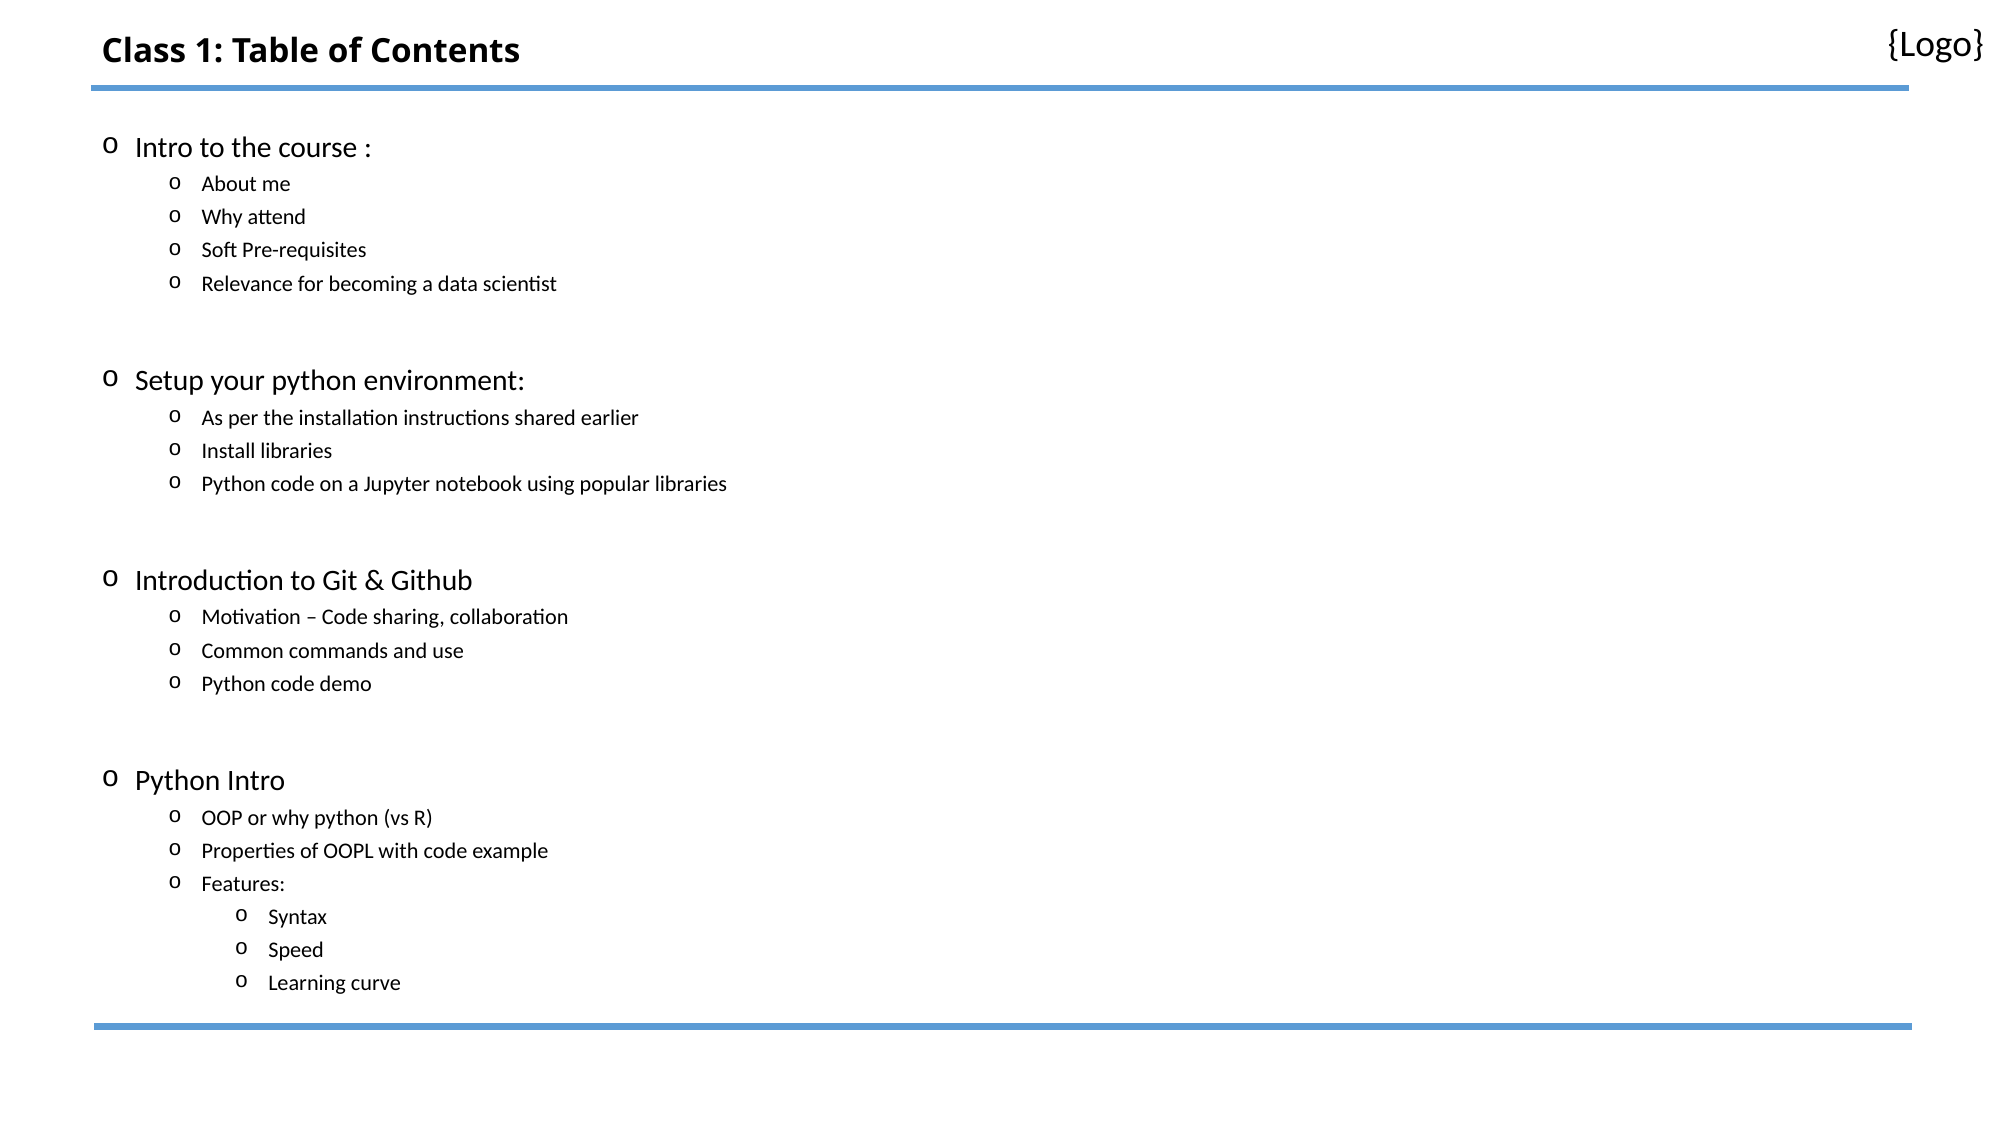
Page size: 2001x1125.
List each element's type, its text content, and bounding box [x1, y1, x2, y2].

title Class 1: Table of Contents [86, 14, 1812, 89]
list Intro to the course : About me Why attend Soft Pre-requisites Relevance for becoming a data scientist Setup your python environment: As per the installation instructions shared earlier Install libraries Python code on a Jupyter notebook using popular libraries Introduction to Git & Github Motivation – Code sharing, collaboration Common commands and use Python code demo Python Intro OOP or why python (vs R) Properties of OOPL with code example Features: Syntax Speed Learning curve [86, 124, 1812, 1008]
